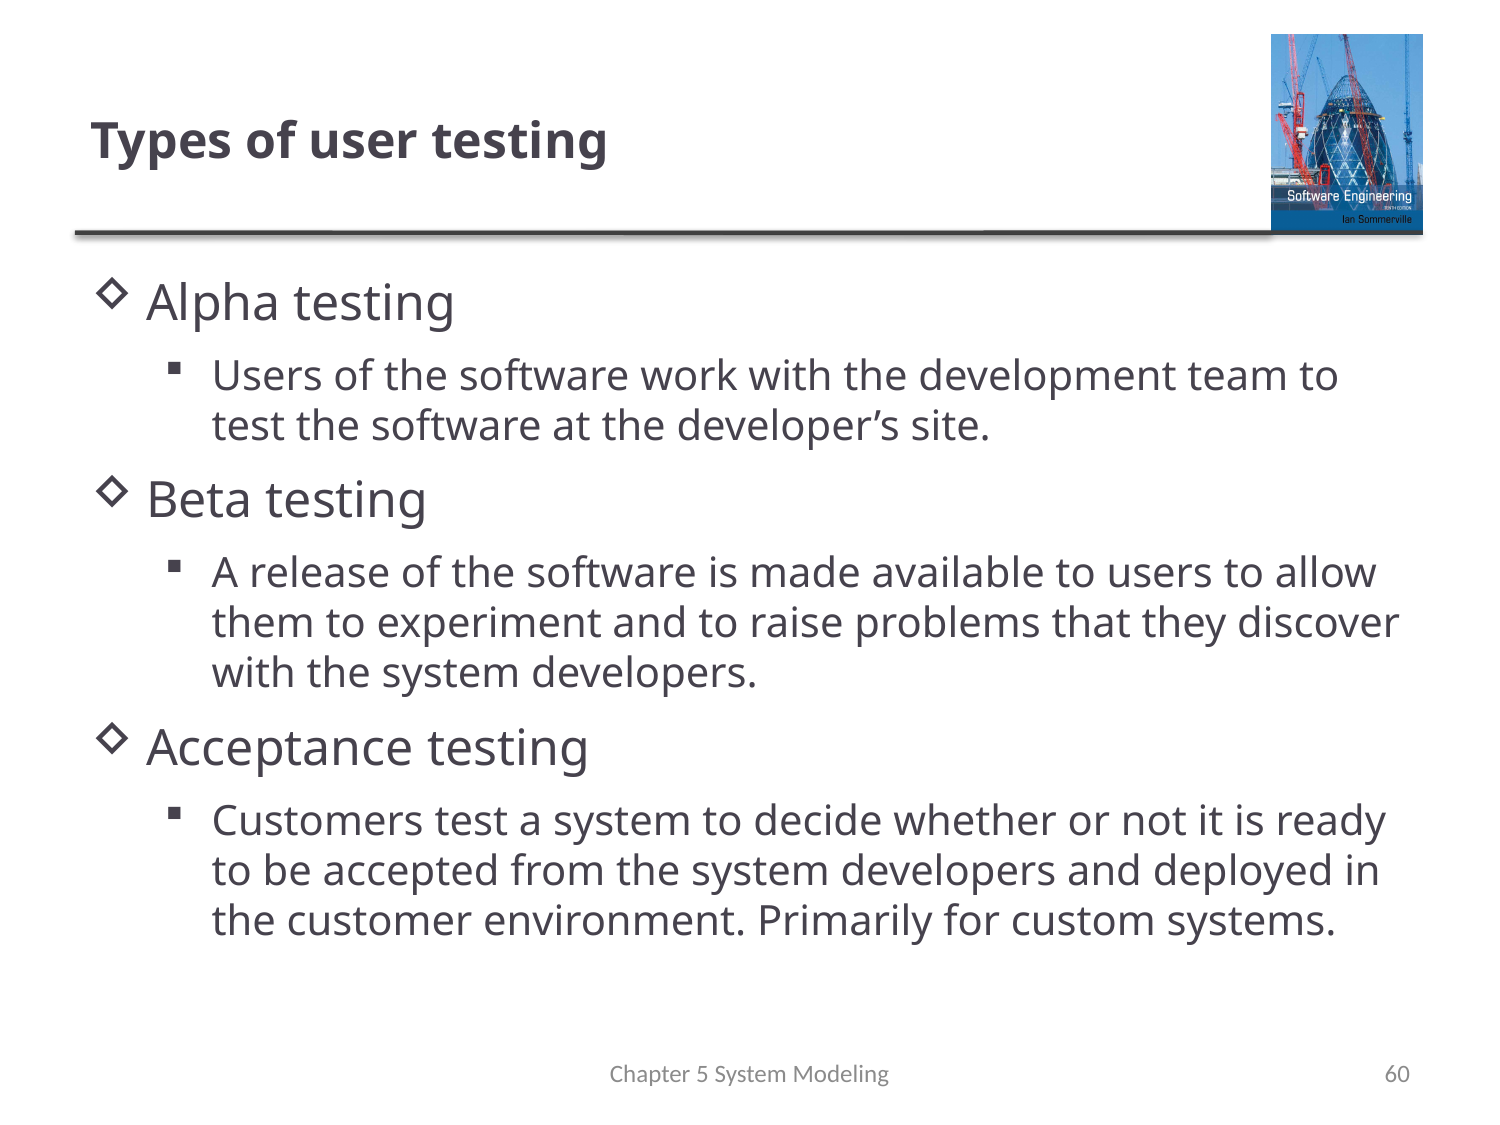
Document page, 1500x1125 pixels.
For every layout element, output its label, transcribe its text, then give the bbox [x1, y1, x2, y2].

footer Chapter 5 System Modeling [512, 1042, 988, 1103]
picture [1271, 34, 1423, 230]
title Types of user testing [74, 44, 1272, 233]
slide_number 60 [1074, 1042, 1425, 1103]
list Alpha testing Users of the software work with the development team to test the software at the developer’s site. Beta testing A release of the software is made available to users to allow them to experiment and to raise problems that they discover with the system developers. Acceptance testing Customers test a system to decide whether or not it is ready to be accepted from the system developers and deployed in the customer environment. Primarily for custom systems. [75, 262, 1425, 1005]
